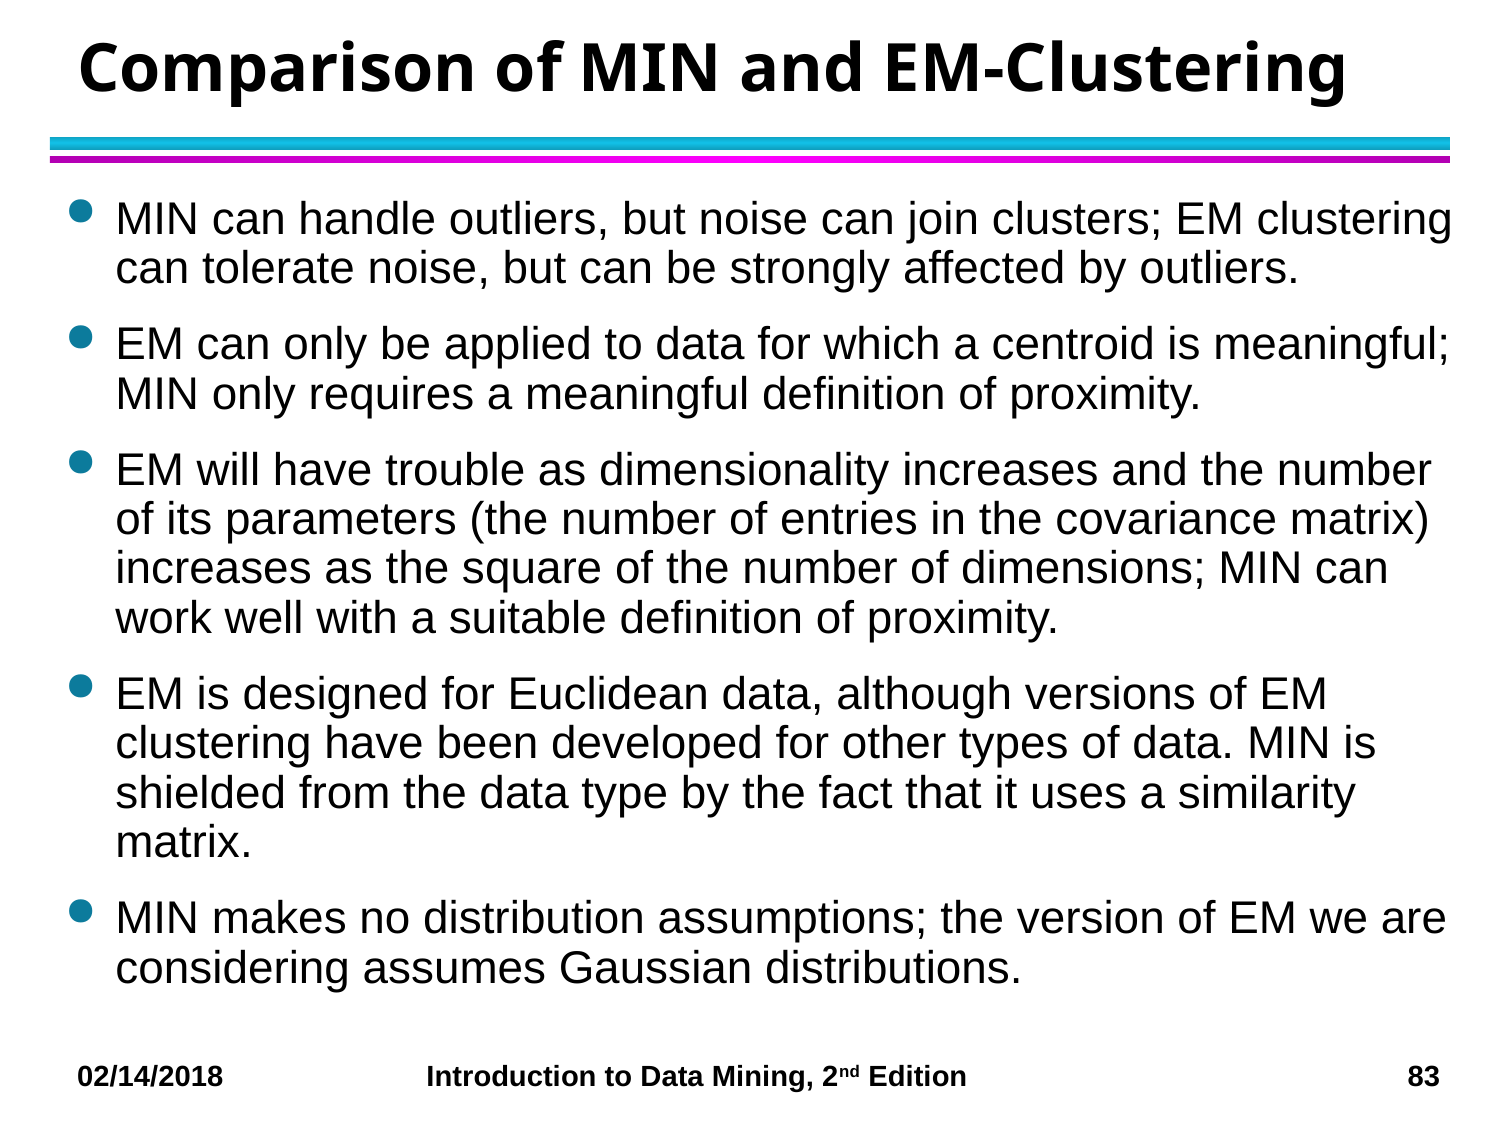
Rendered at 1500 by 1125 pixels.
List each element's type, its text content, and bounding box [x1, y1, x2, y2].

text_box Comparison of MIN and EM-Clustering [62, 24, 1450, 113]
text_box MIN can handle outliers, but noise can join clusters; EM clustering can tolerate noise, but can be strongly affected by outliers. EM can only be applied to data for which a centroid is meaningful; MIN only requires a meaningful definition of proximity. EM will have trouble as dimensionality increases and the number of its parameters (the number of entries in the covariance matrix) increases as the square of the number of dimensions; MIN can work well with a suitable definition of proximity. EM is designed for Euclidean data, although versions of EM clustering have been developed for other types of data. MIN is shielded from the data type by the fact that it uses a similarity matrix. MIN makes no distribution assumptions; the version of EM we are considering assumes Gaussian distributions. [52, 187, 1486, 1038]
